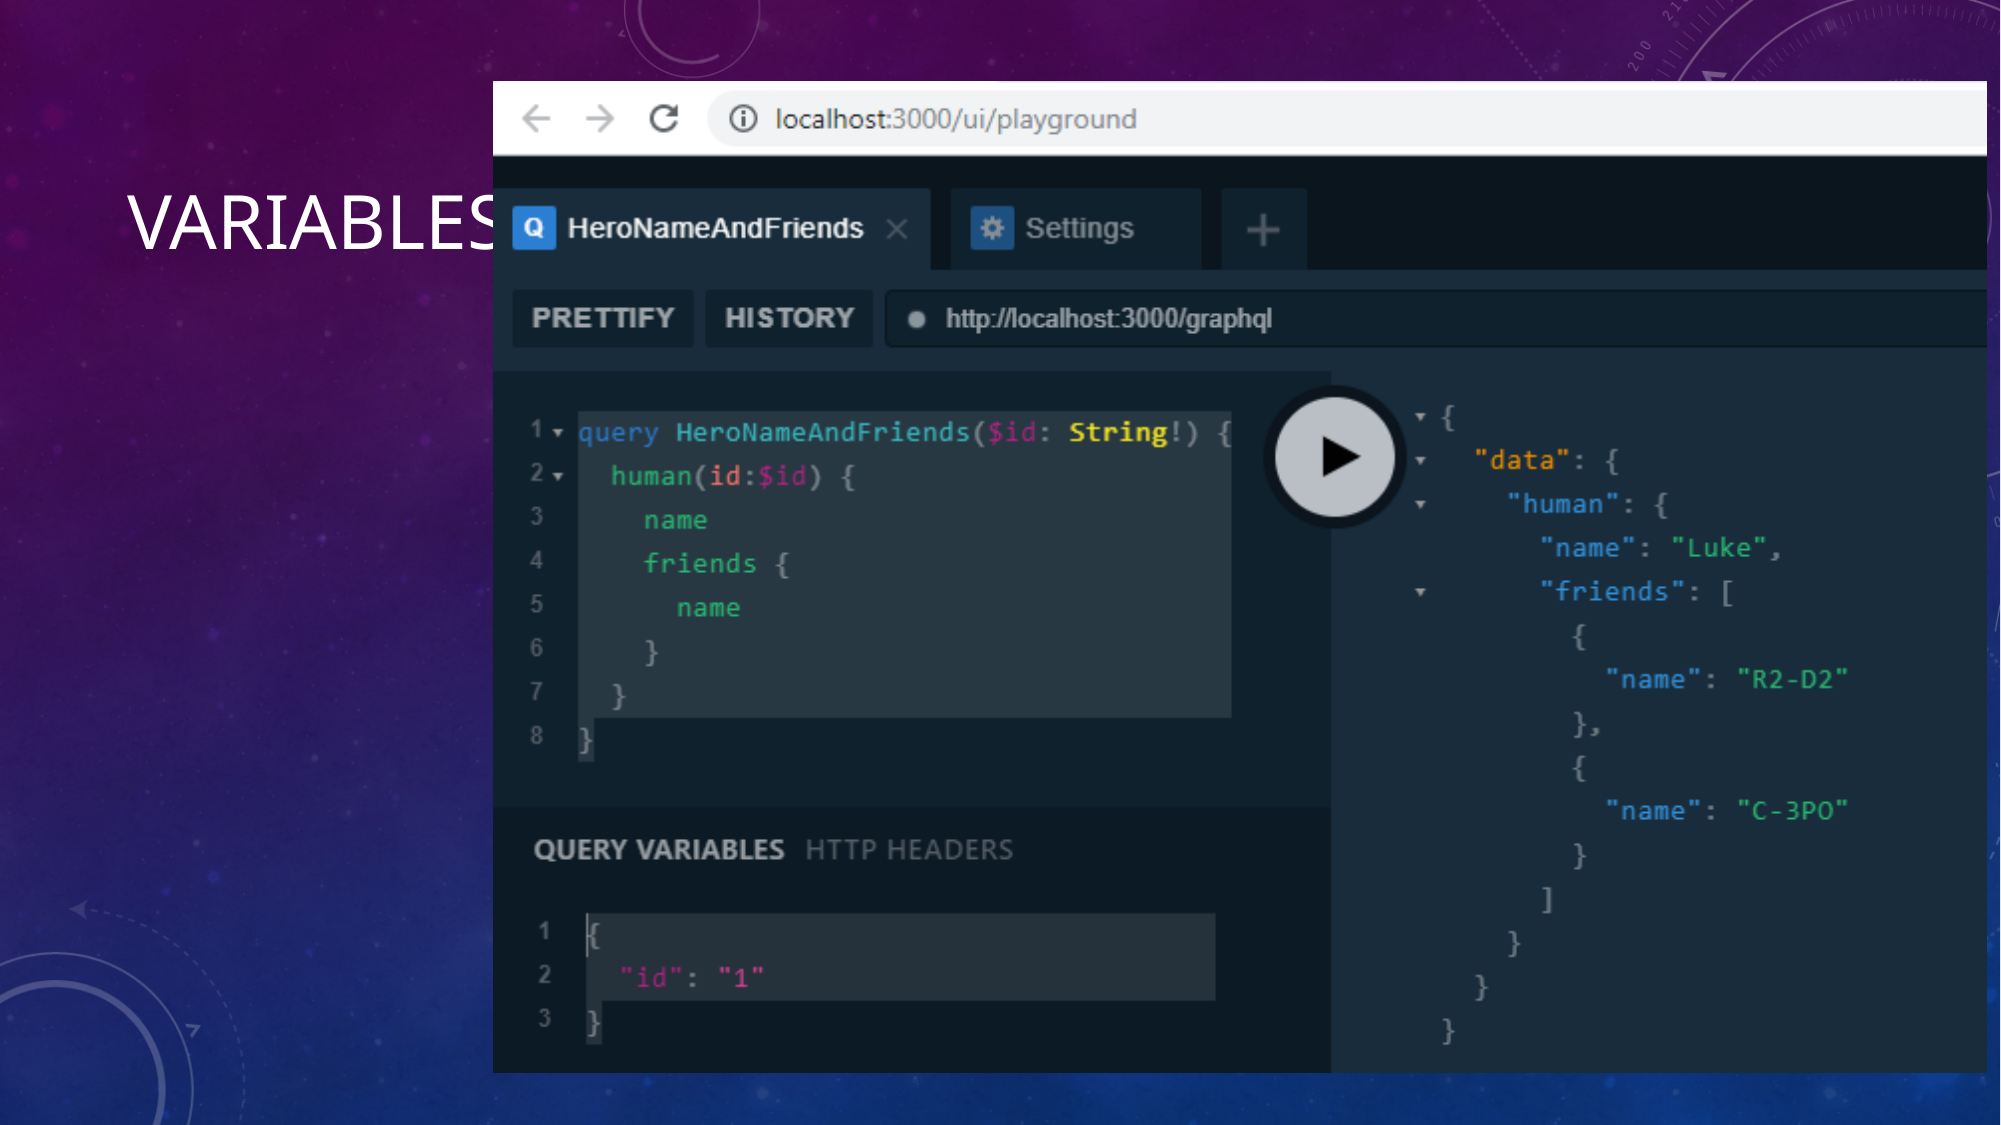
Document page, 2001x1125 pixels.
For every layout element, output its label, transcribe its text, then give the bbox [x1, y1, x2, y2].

picture [0, 0, 2001, 1125]
title Variables [112, 99, 487, 339]
